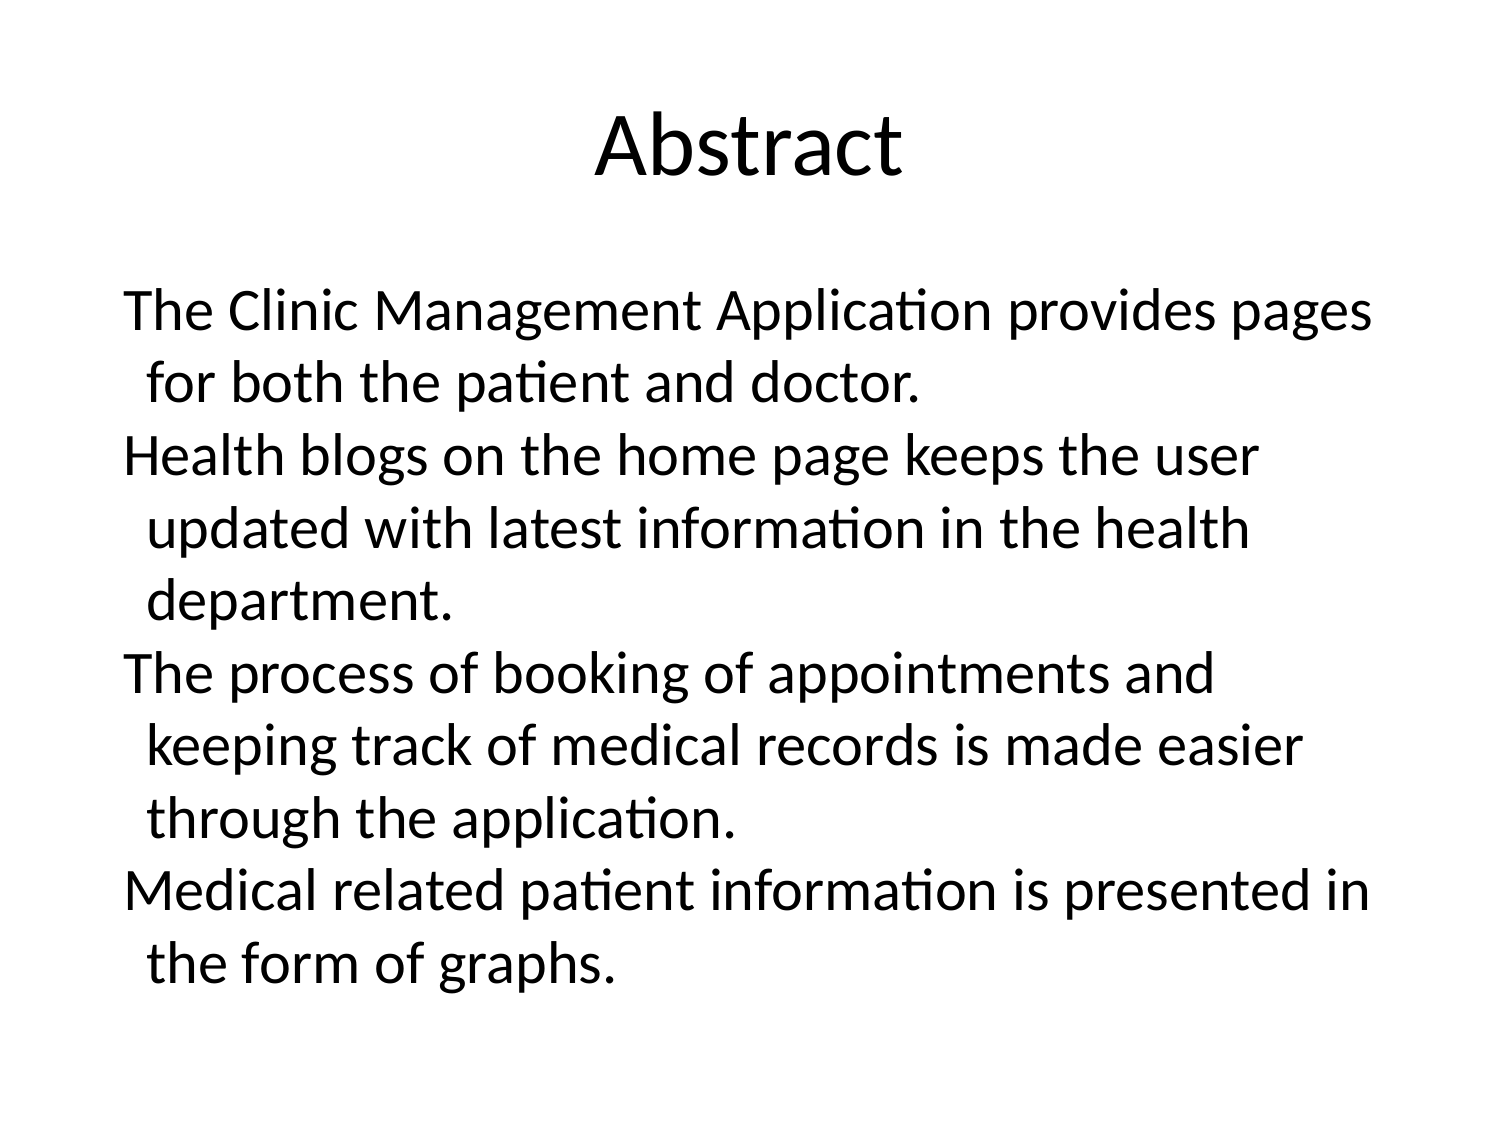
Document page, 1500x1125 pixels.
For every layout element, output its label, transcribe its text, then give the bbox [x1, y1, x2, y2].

list The Clinic Management Application provides pages for both the patient and doctor. Health blogs on the home page keeps the user updated with latest information in the health department. The process of booking of appointments and keeping track of medical records is made easier through the application. Medical related patient information is presented in the form of graphs. [75, 262, 1425, 1005]
title Abstract [75, 45, 1425, 233]
